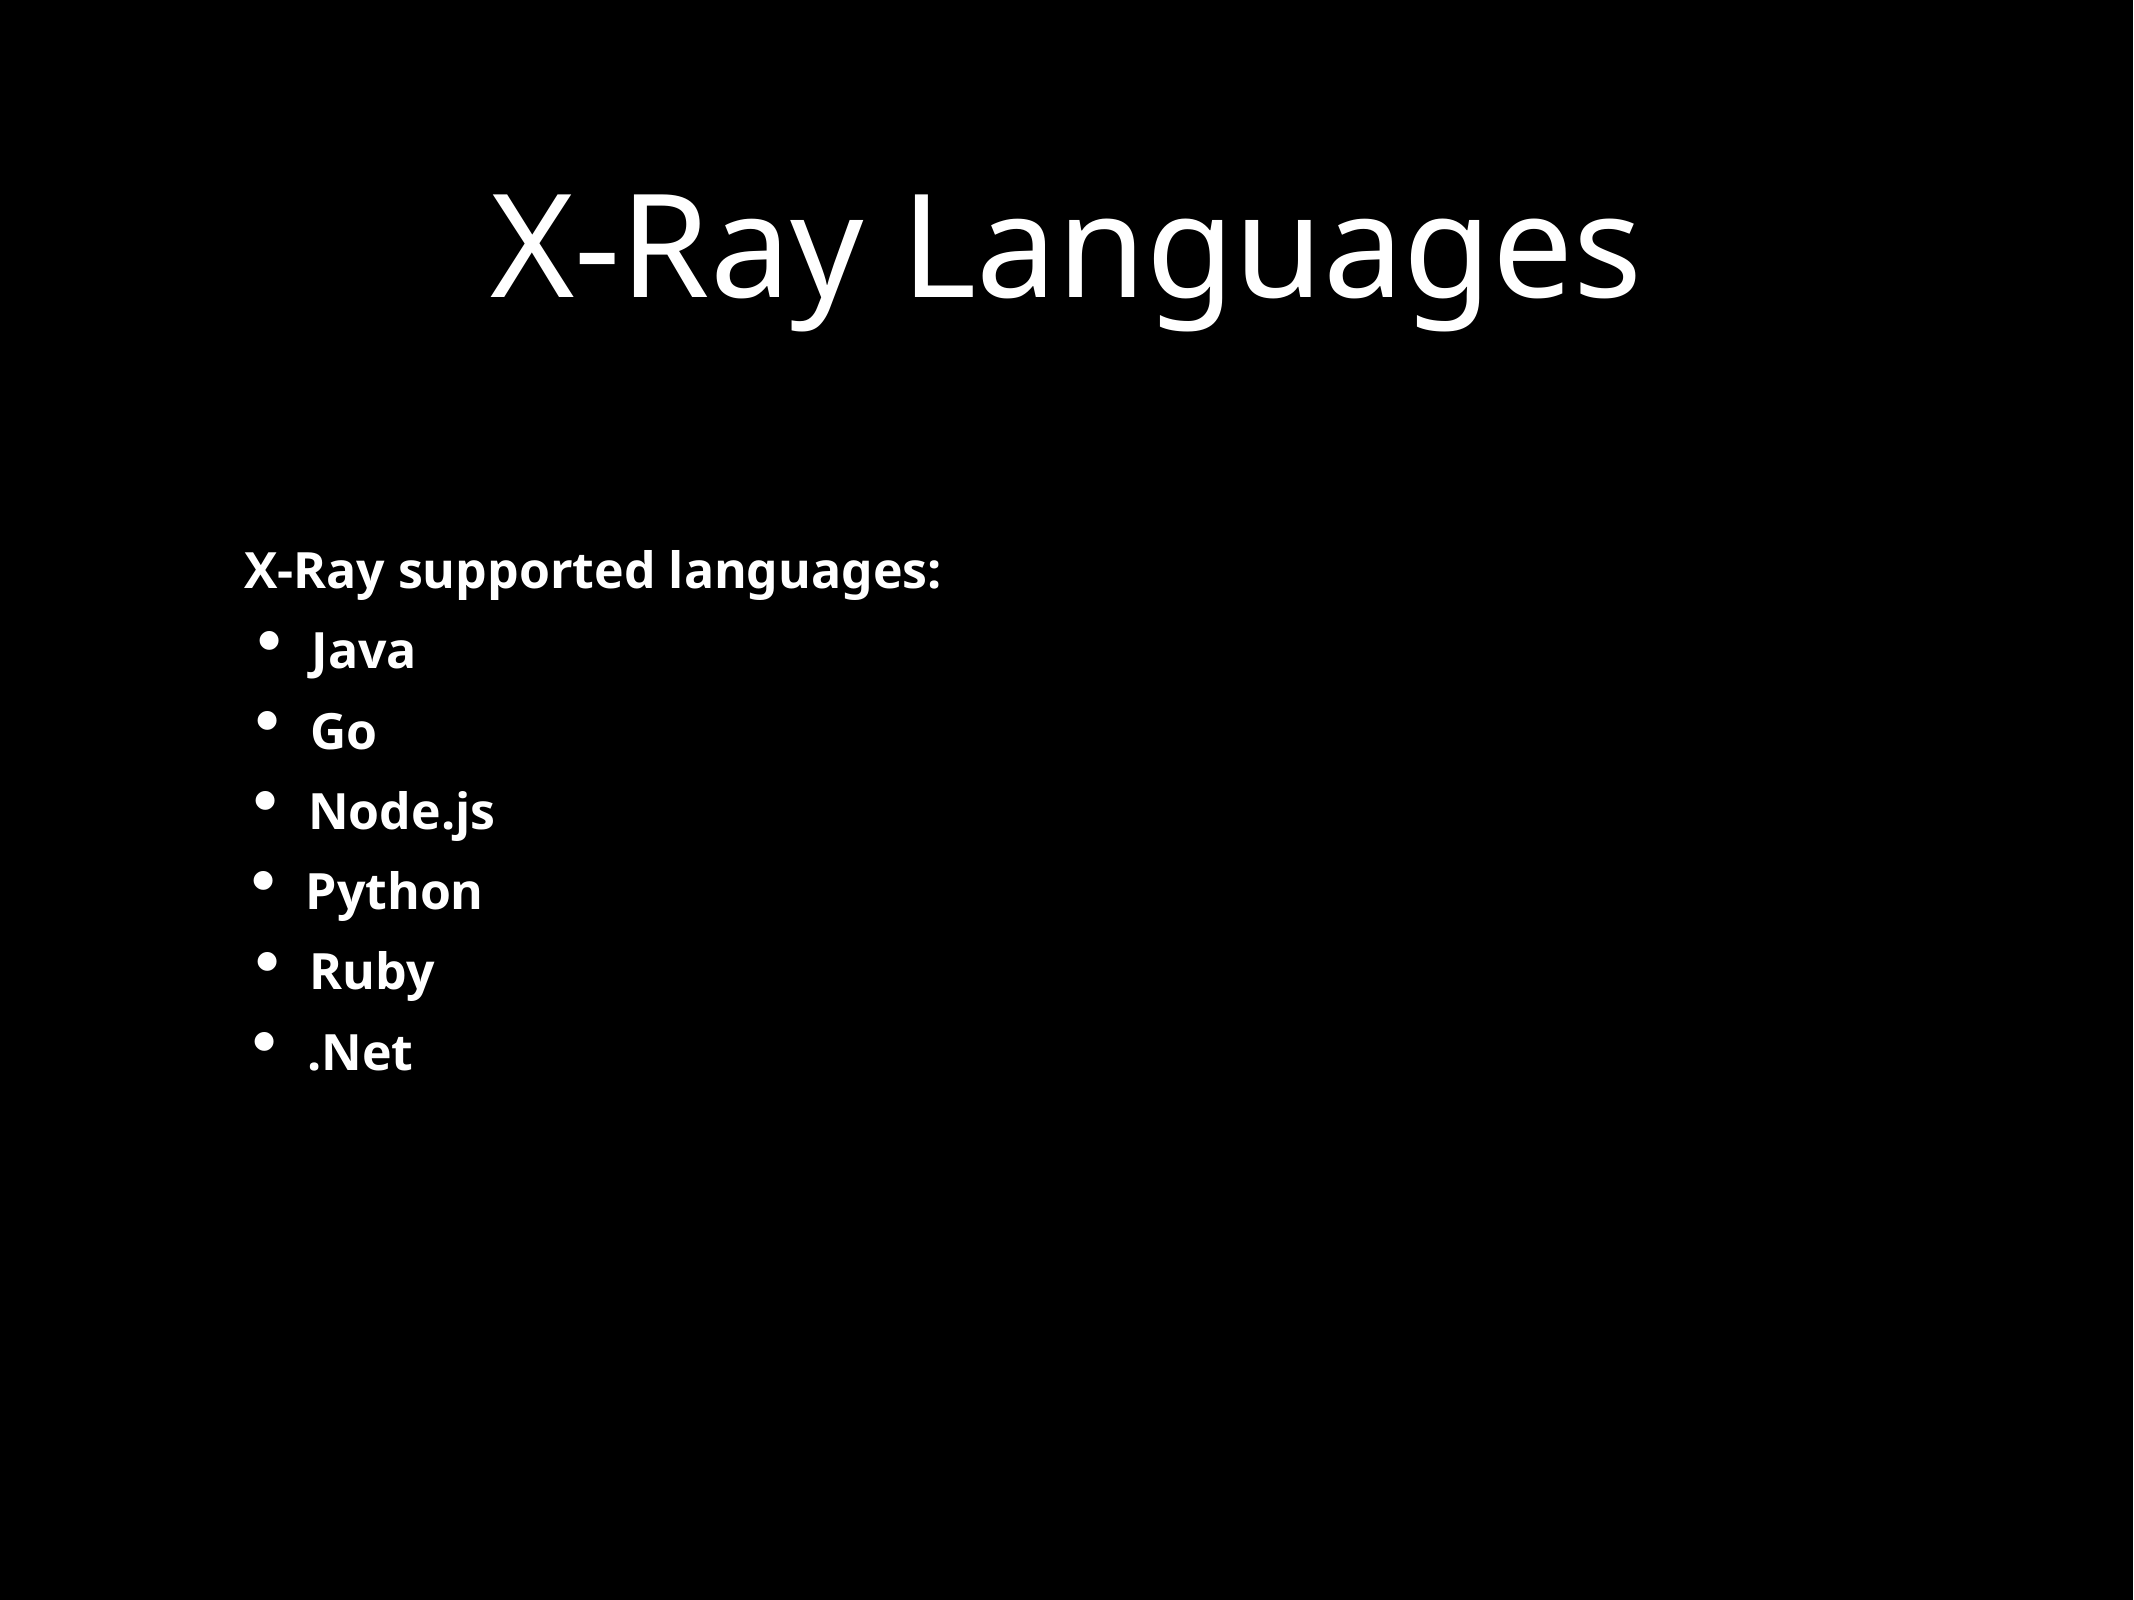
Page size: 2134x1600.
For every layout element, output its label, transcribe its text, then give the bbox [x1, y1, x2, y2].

title X-Ray Languages [66, 0, 2067, 336]
text_box Python [242, 851, 493, 928]
text_box Go [247, 690, 387, 768]
text_box Java [248, 610, 426, 688]
text_box Ruby [246, 931, 443, 1009]
text_box .Net [244, 1011, 422, 1089]
text_box Node.js [245, 771, 504, 848]
text_box X-Ray supported languages: [235, 530, 951, 607]
